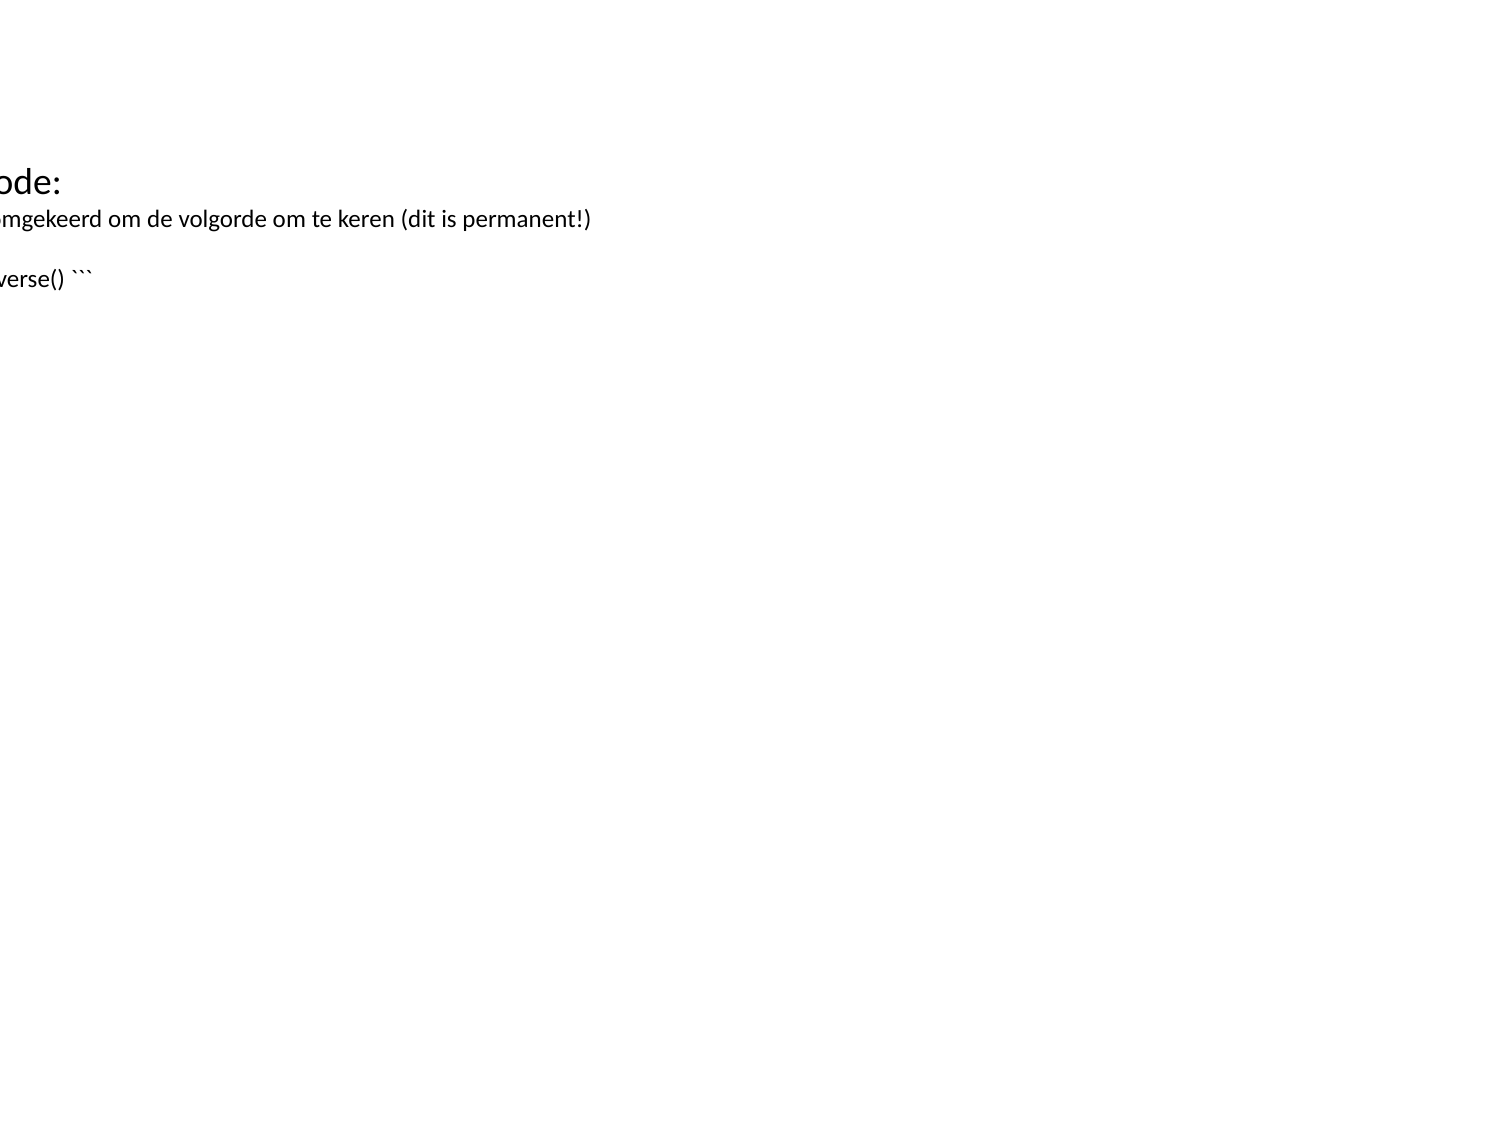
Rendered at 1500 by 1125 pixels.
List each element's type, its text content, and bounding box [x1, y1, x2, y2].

text_box Python Code: ``` # Gebruik omgekeerd om de volgorde om te keren (dit is permanent!) ``` ``` new_list.reverse() ``` [0, 149, 608, 330]
